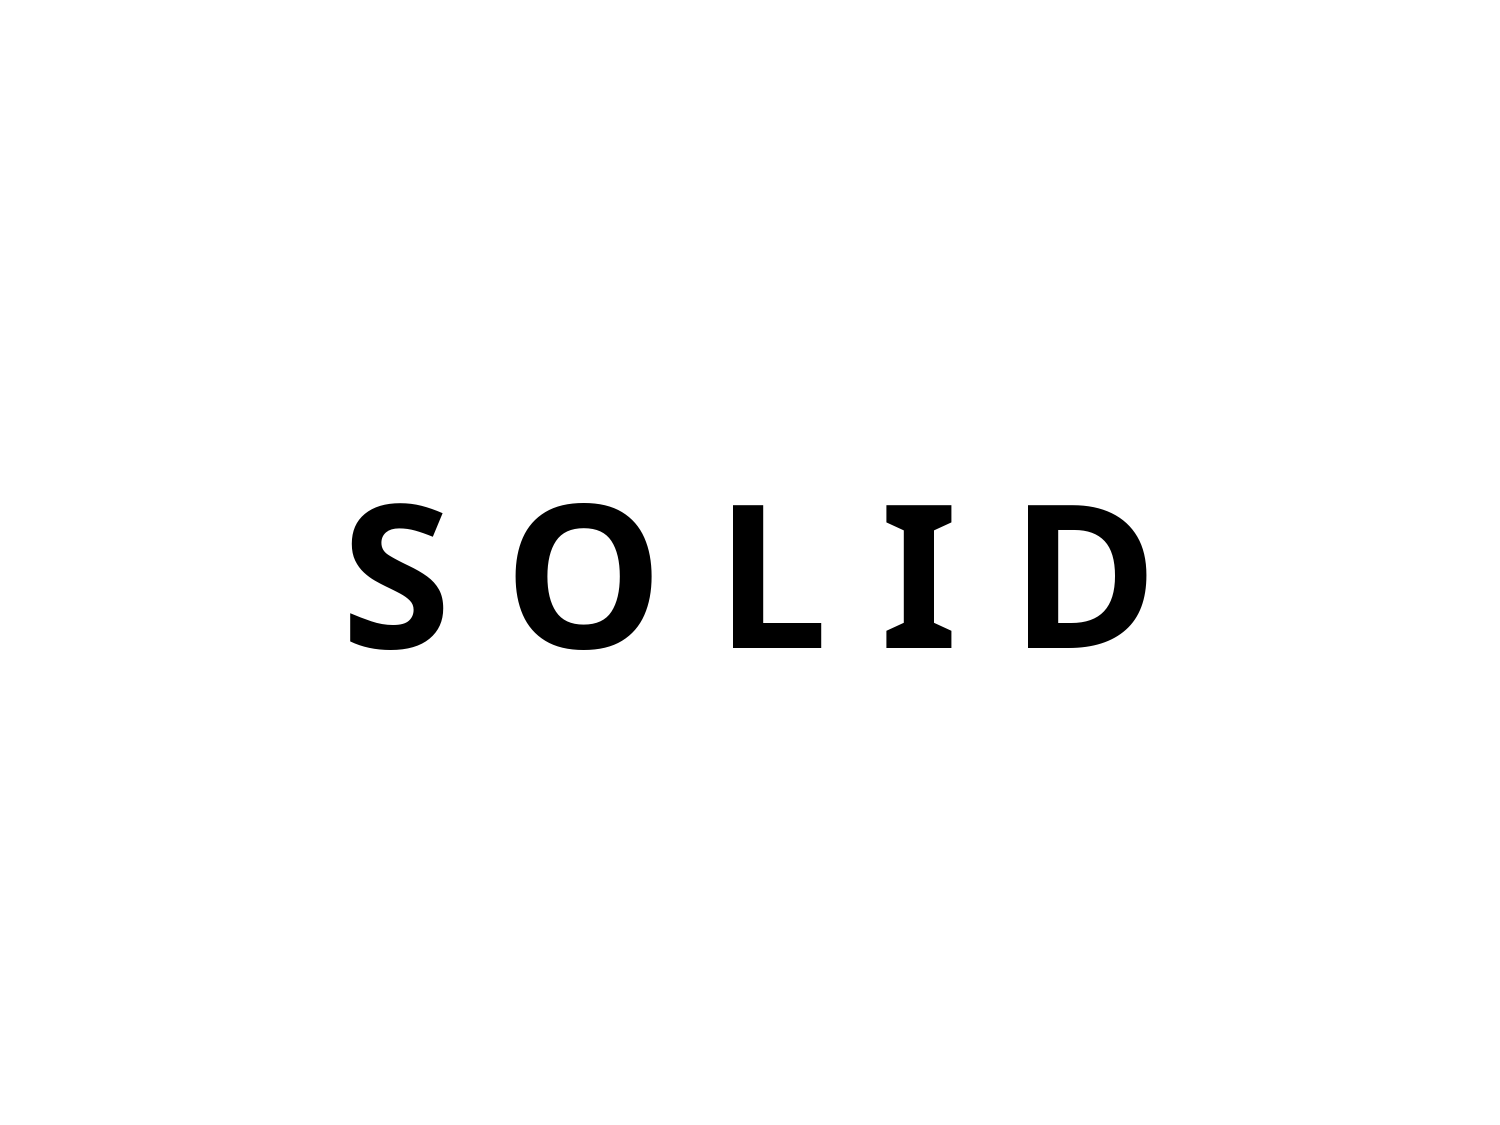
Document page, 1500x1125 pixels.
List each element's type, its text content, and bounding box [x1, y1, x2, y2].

text_box S O L I D [327, 441, 1173, 696]
